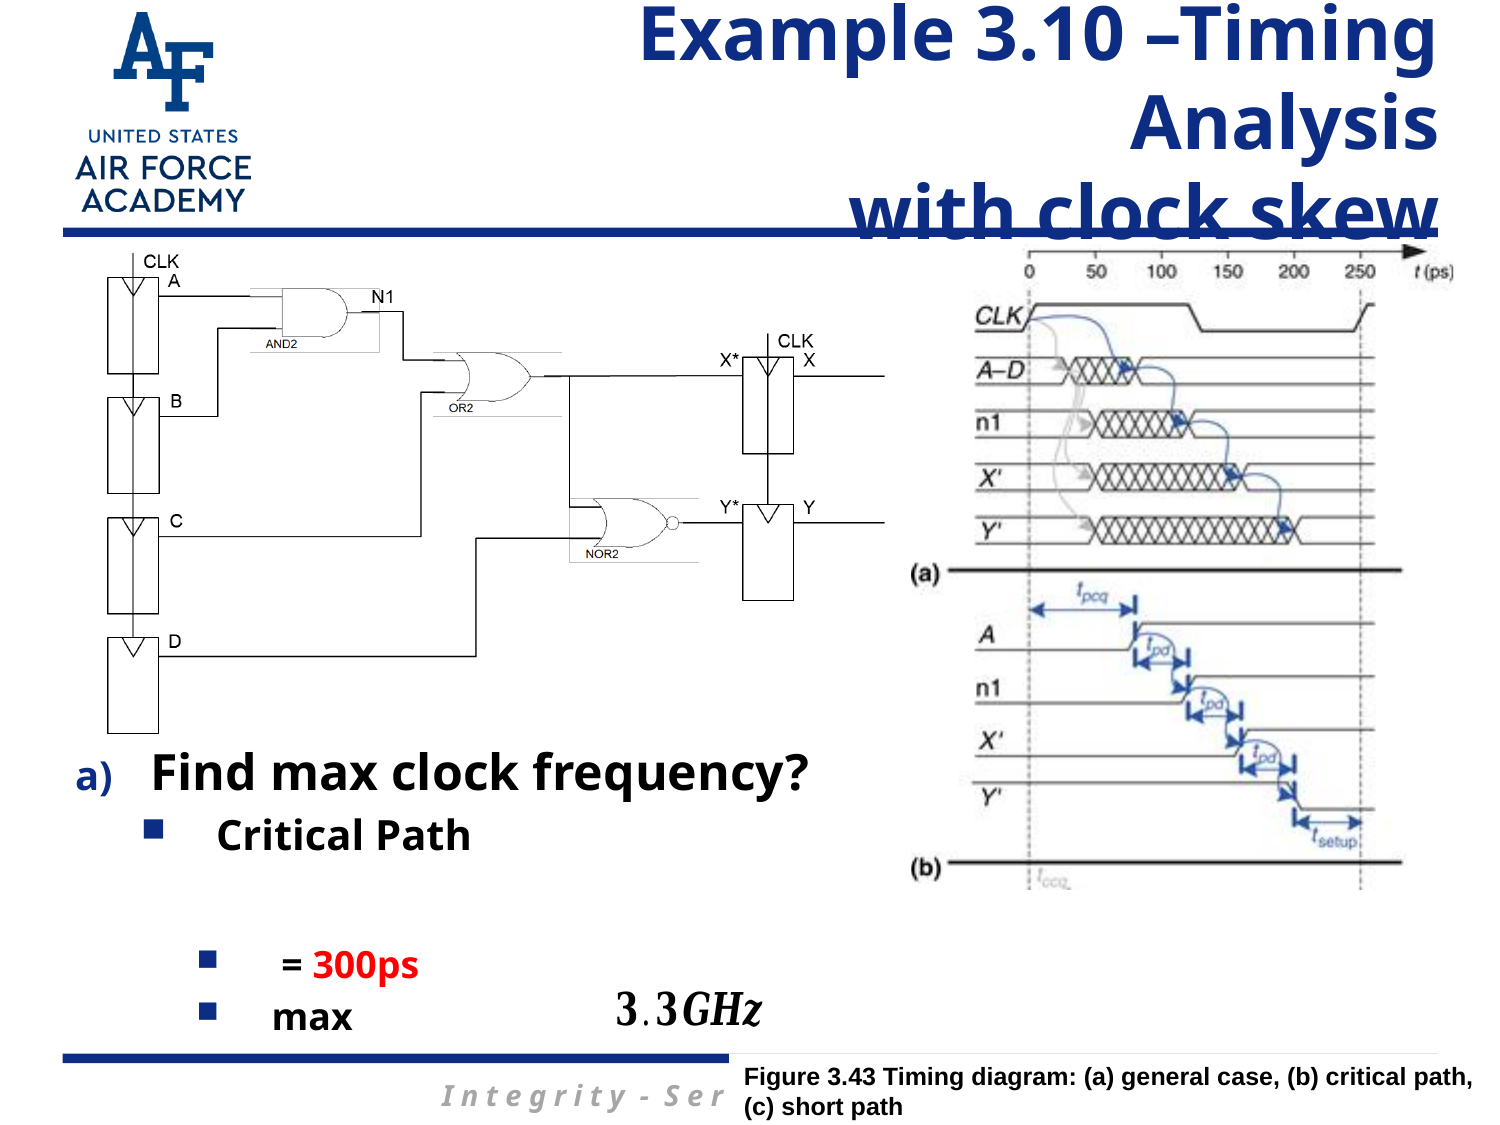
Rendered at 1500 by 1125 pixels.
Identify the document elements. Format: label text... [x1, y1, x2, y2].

picture [911, 243, 1454, 890]
text_box Figure 3.43 Timing diagram: (a) general case, (b) critical path, (c) short path [729, 1053, 1497, 1125]
title Example 3.10 –Timing Analysis with clock skew [299, 29, 1456, 211]
picture [75, 12, 251, 212]
picture [107, 243, 885, 735]
